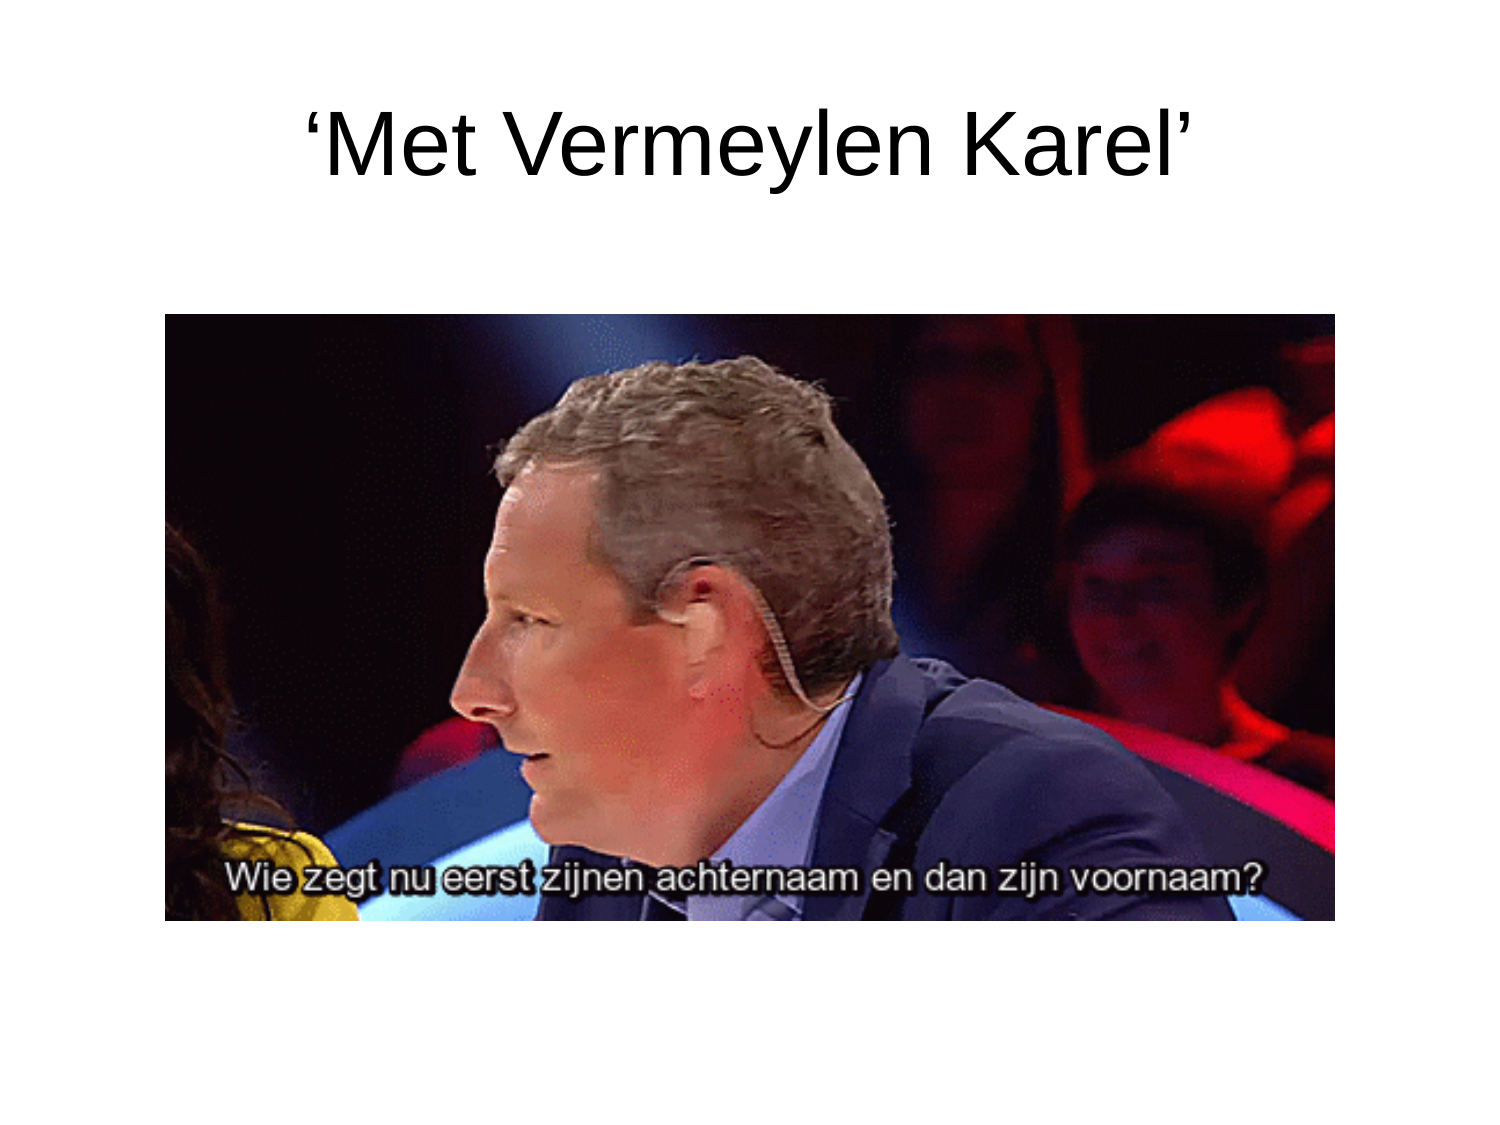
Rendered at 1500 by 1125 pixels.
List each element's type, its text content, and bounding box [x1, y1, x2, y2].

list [165, 314, 1335, 921]
title ‘Met Vermeylen Karel’ [75, 45, 1425, 233]
